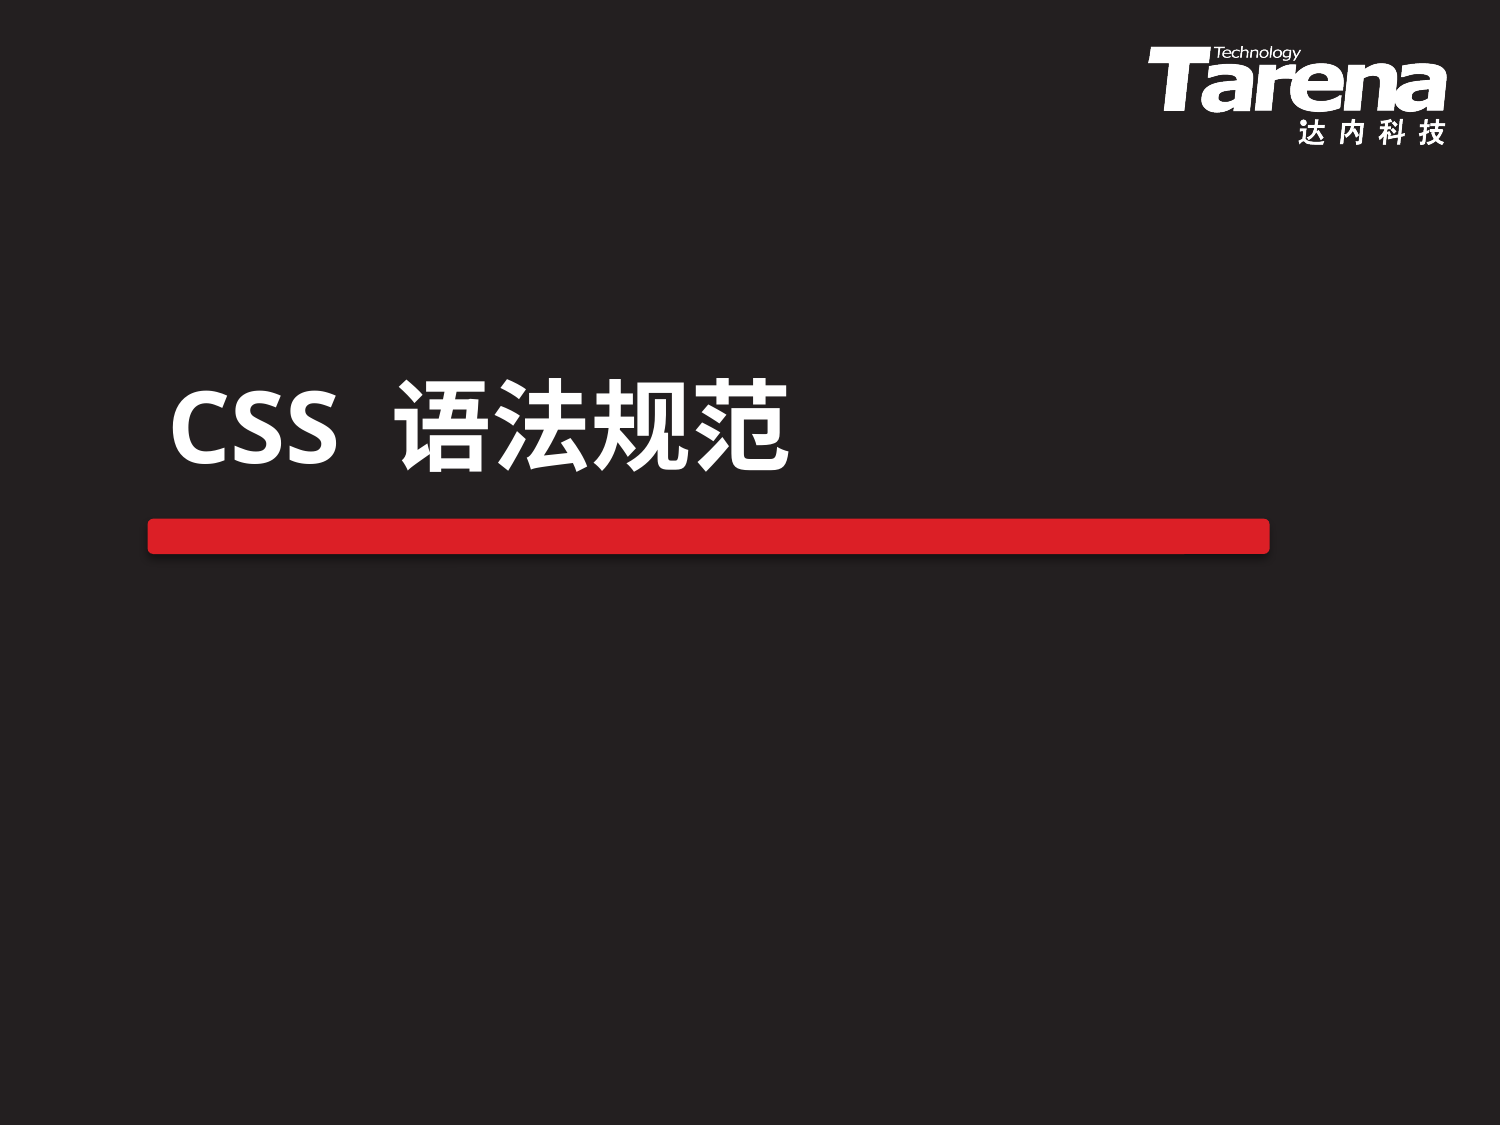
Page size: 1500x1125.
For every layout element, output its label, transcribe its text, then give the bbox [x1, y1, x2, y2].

picture [1148, 46, 1447, 145]
title CSS 语法规范 [152, 338, 1266, 510]
